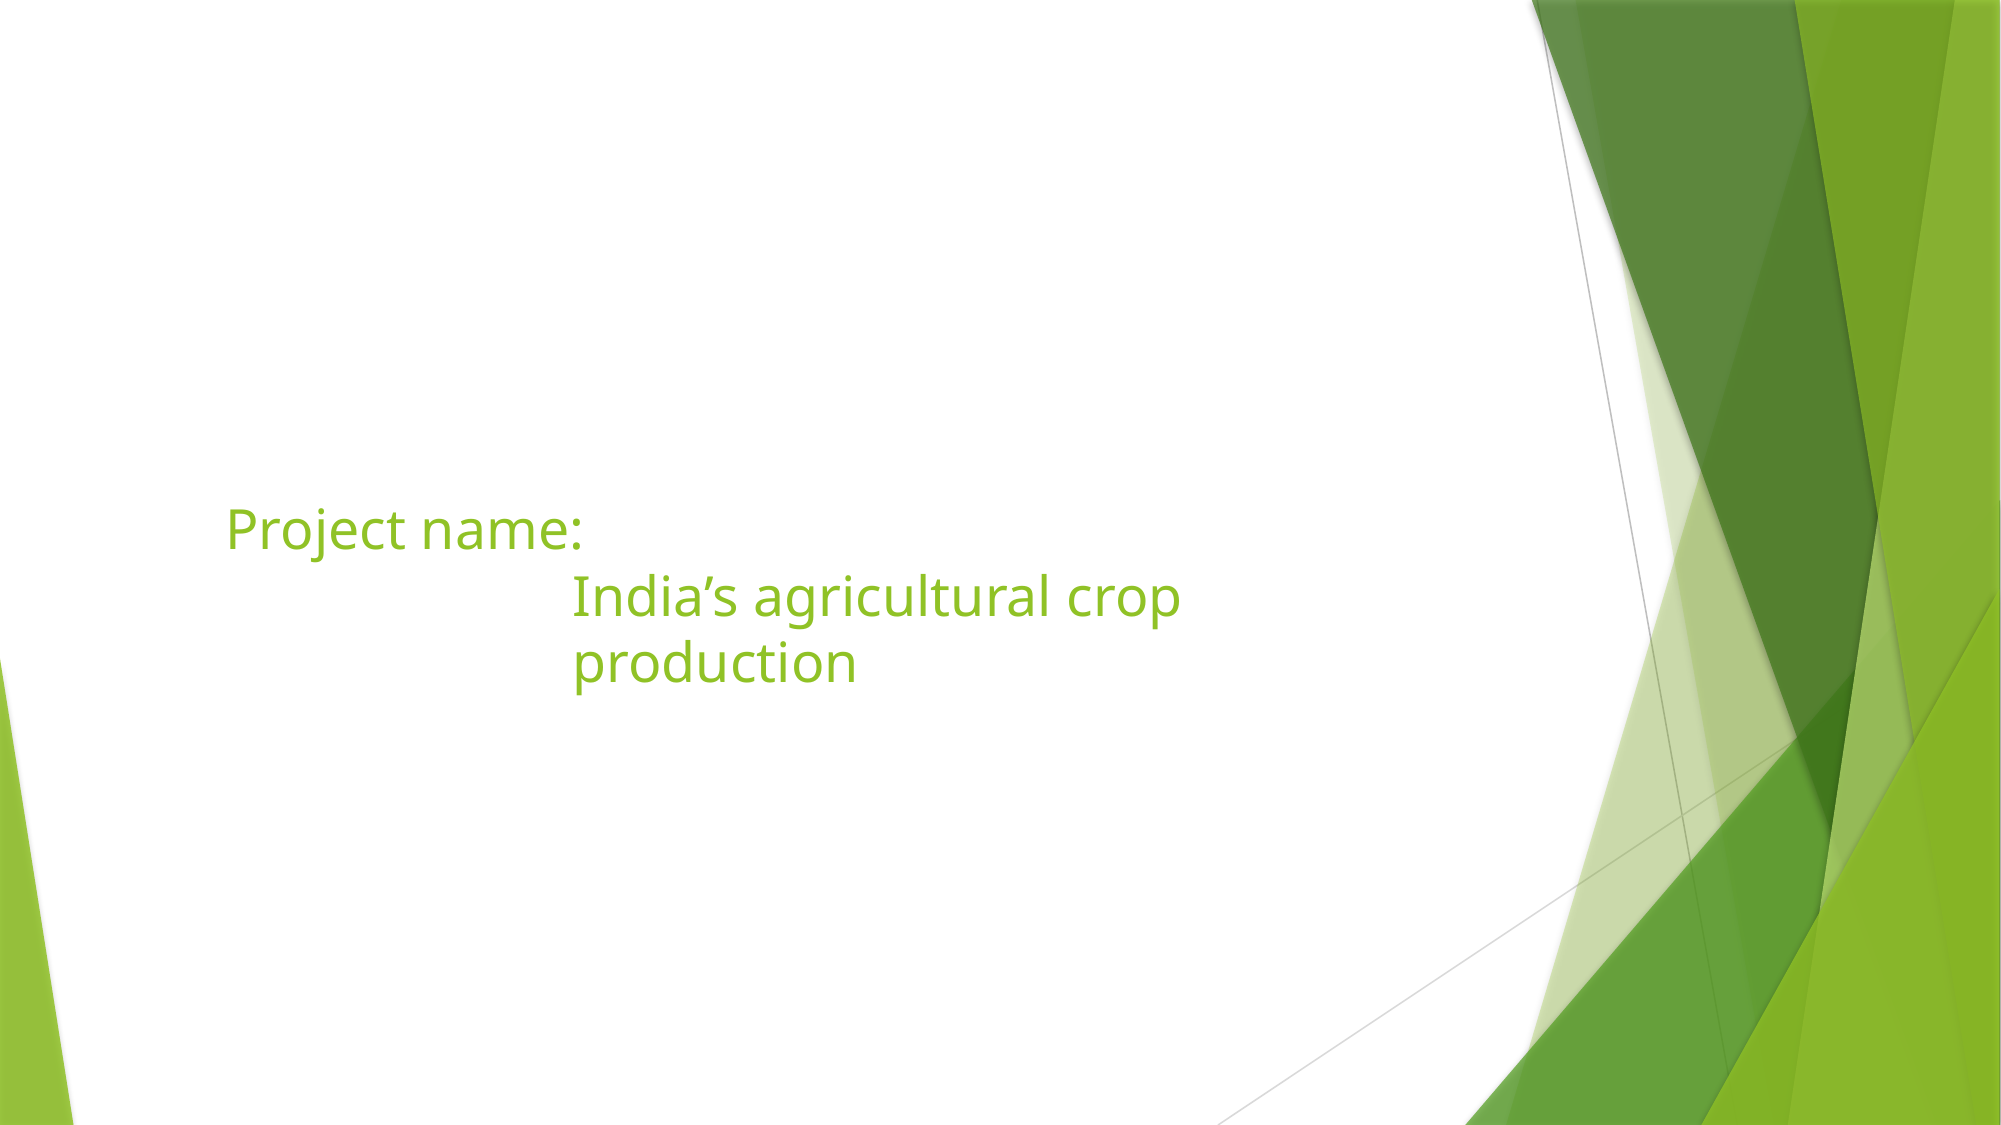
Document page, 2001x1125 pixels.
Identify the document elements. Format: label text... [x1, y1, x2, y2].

title Project name: India’s agricultural crop production [210, 486, 1621, 704]
